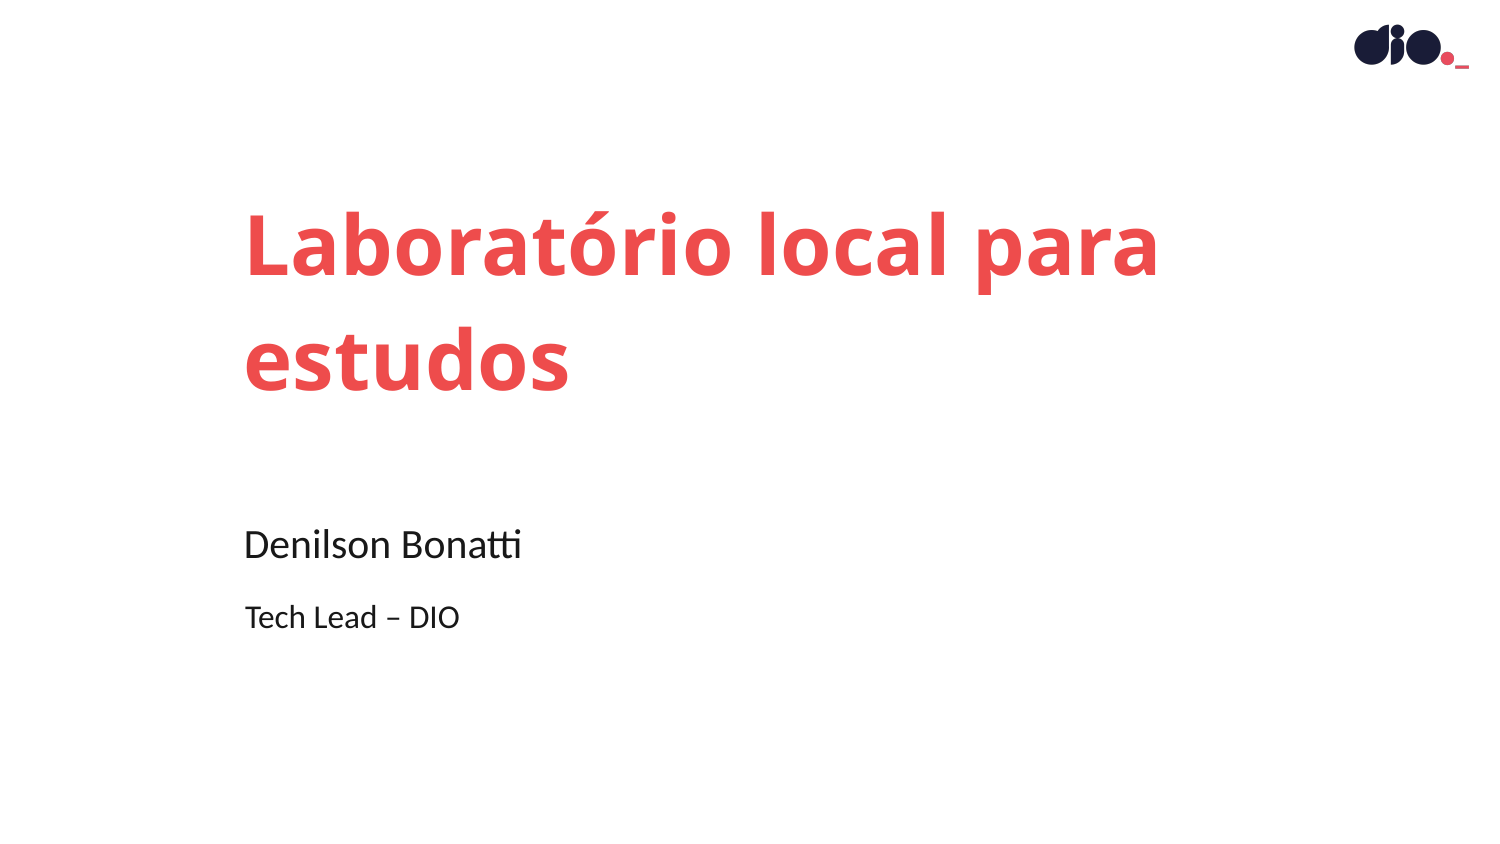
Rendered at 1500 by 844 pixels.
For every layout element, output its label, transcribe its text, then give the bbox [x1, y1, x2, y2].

picture [1339, 15, 1479, 78]
text_box Denilson Bonatti [228, 546, 618, 589]
text_box Laboratório local para estudos [228, 222, 1341, 361]
text_box Tech Lead – DIO [229, 588, 973, 642]
